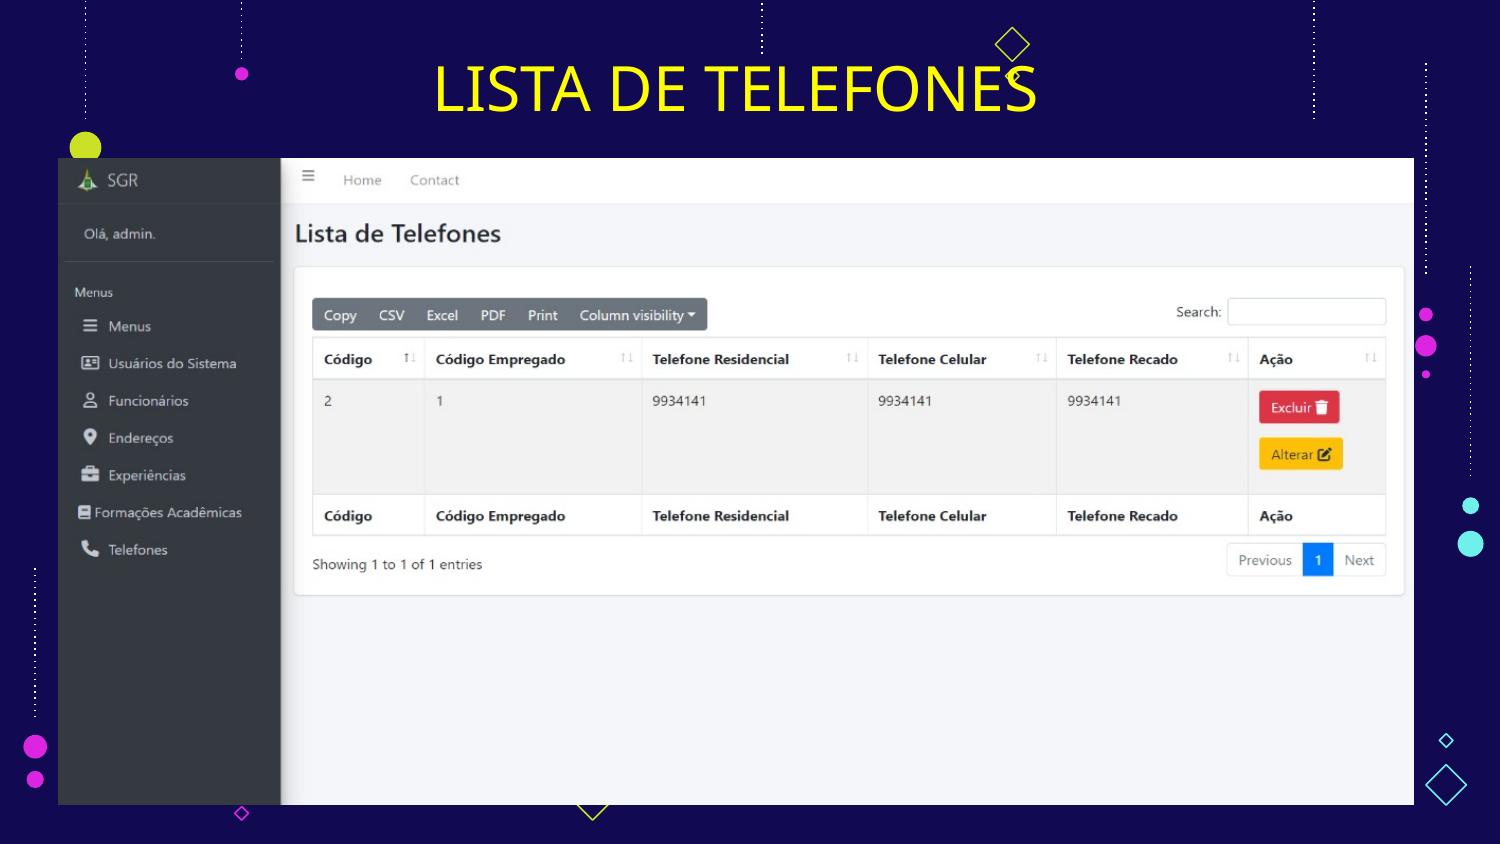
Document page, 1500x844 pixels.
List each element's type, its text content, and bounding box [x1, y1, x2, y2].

title LISTA DE TELEFONES [104, 34, 1369, 113]
picture [58, 157, 1414, 806]
